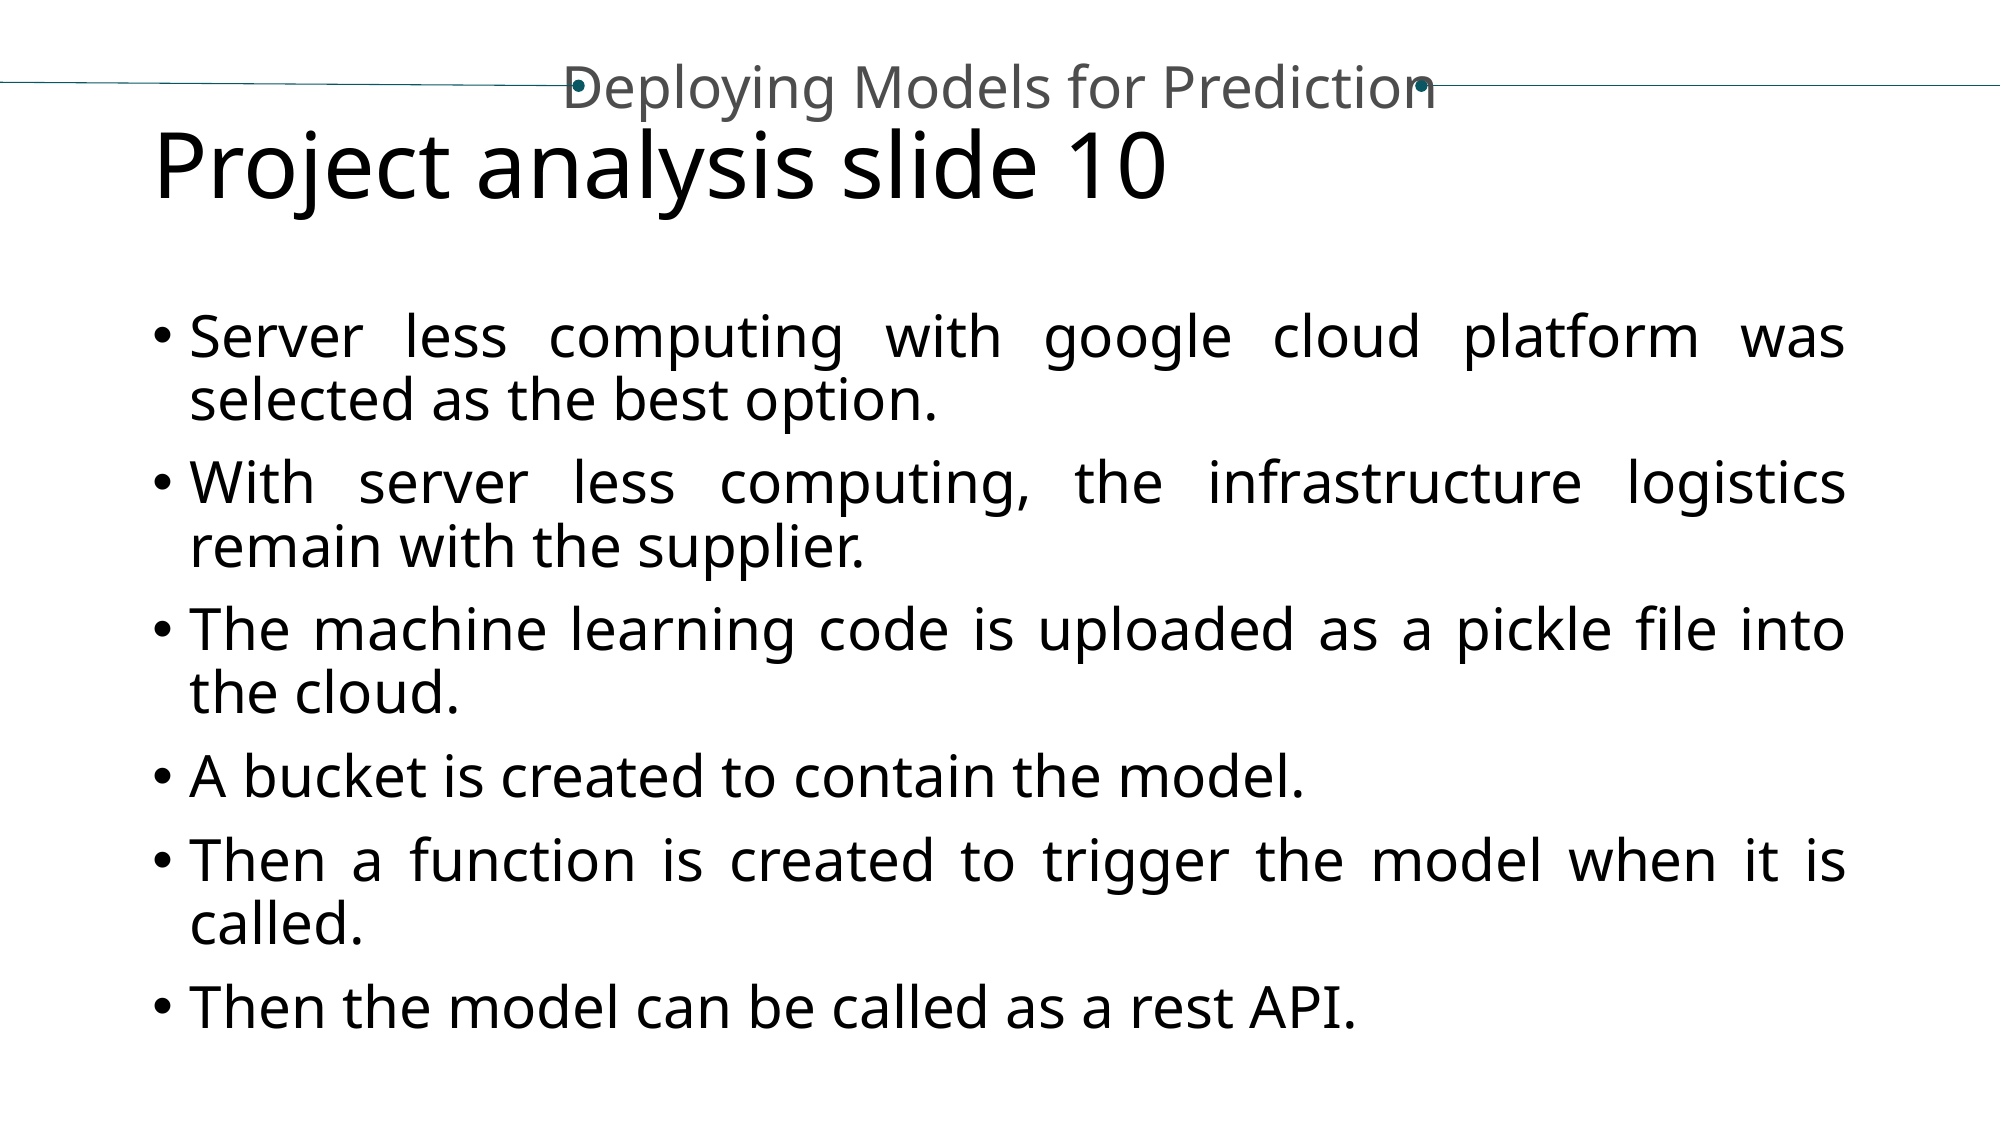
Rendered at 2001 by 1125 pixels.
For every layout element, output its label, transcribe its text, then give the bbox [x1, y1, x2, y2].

title Project analysis slide 10 [137, 167, 1863, 278]
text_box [0, 82, 579, 86]
list Server less computing with google cloud platform was selected as the best option. With server less computing, the infrastructure logistics remain with the supplier. The machine learning code is uploaded as a pickle file into the cloud. A bucket is created to contain the model. Then a function is created to trigger the model when it is called. Then the model can be called as a rest API. [137, 299, 1863, 1014]
text_box Deploying Models for Prediction [37, 57, 1963, 167]
